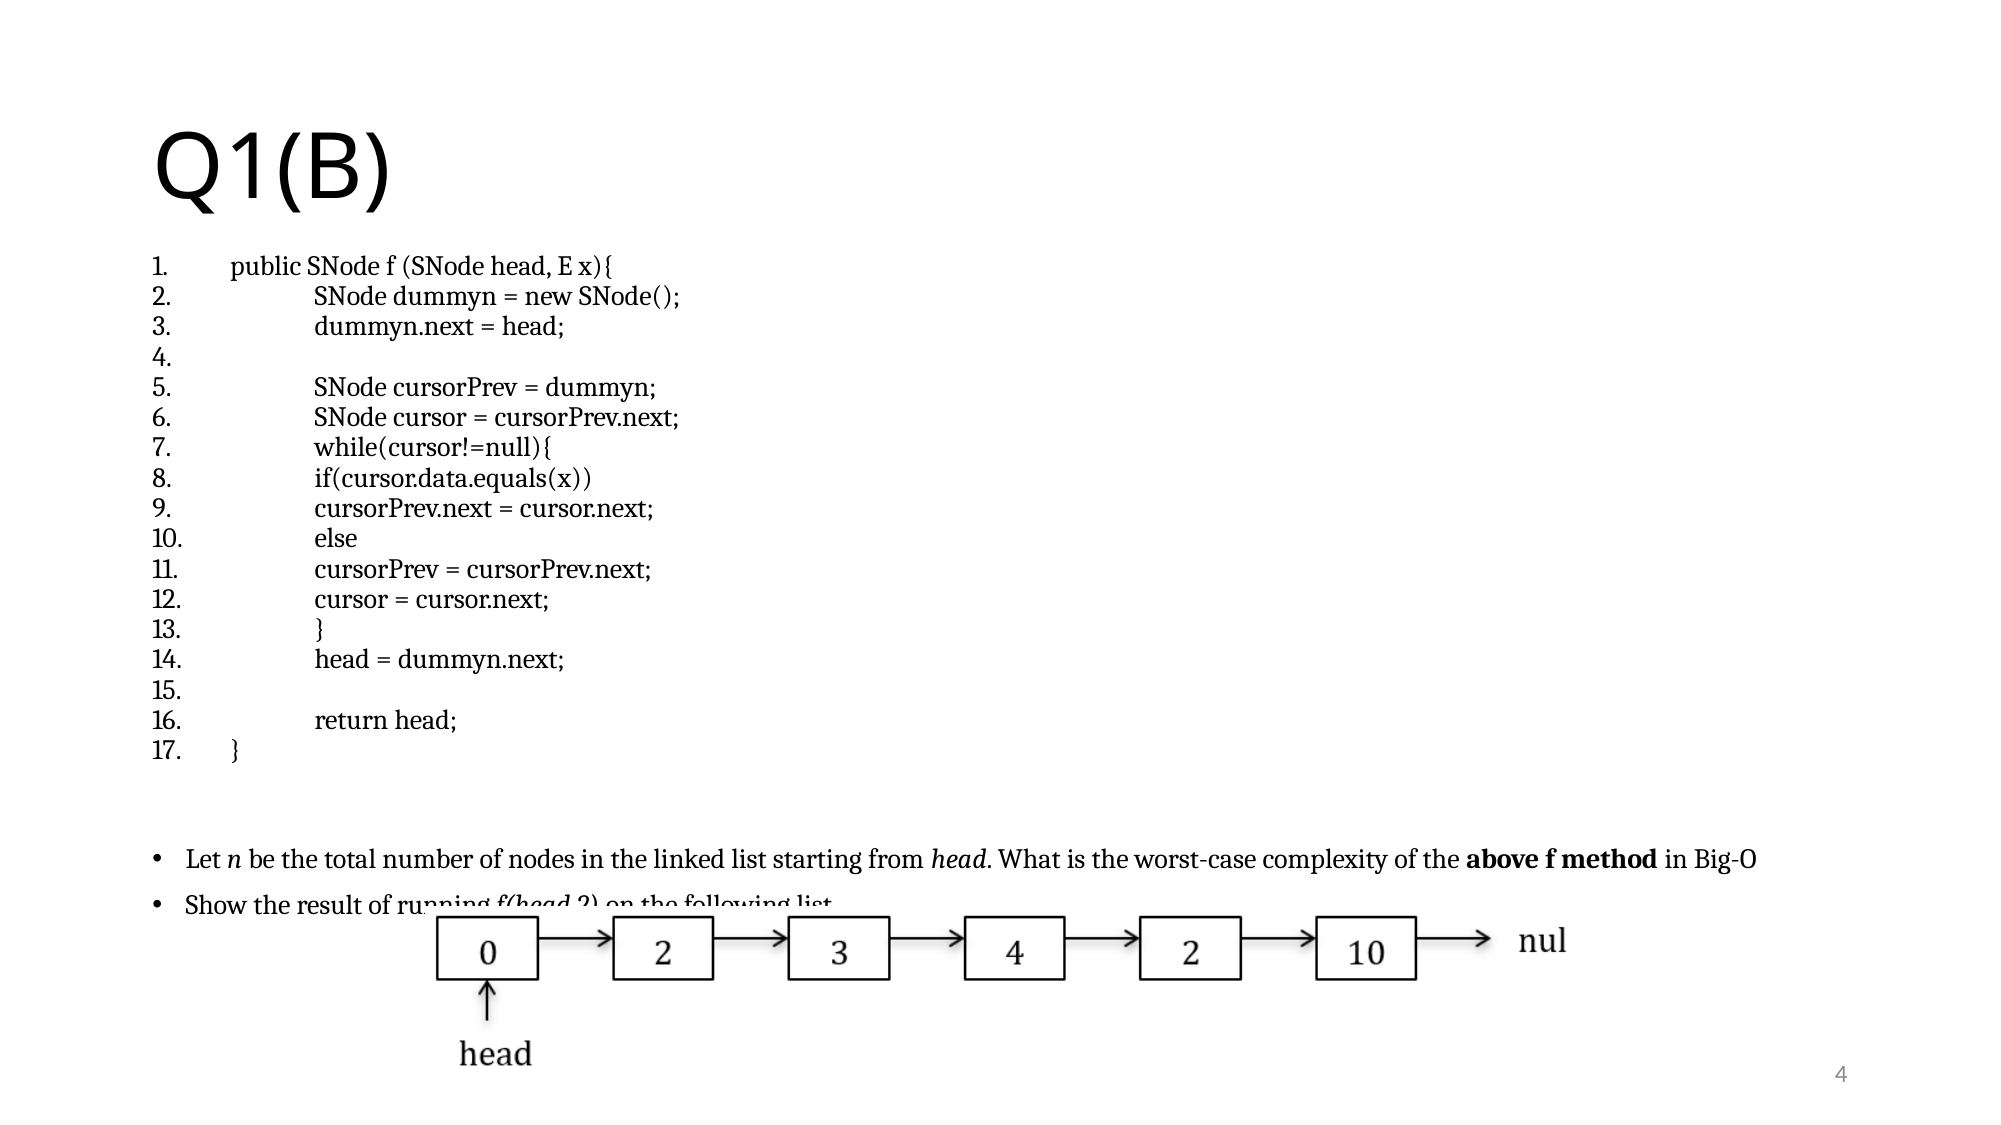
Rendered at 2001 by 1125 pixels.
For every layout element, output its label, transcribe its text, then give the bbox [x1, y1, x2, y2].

title Q1(B) [137, 59, 1863, 243]
list public SNode f (SNode head, E x){ SNode dummyn = new SNode(); dummyn.next = head; SNode cursorPrev = dummyn; SNode cursor = cursorPrev.next; while(cursor!=null){ if(cursor.data.equals(x)) cursorPrev.next = cursor.next; else cursorPrev = cursorPrev.next; cursor = cursor.next; } head = dummyn.next; return head; } Let n be the total number of nodes in the linked list starting from head. What is the worst-case complexity of the above f method in Big-O Show the result of running f(head,2) on the following list. [137, 243, 1863, 937]
slide_number 4 [1412, 1042, 1863, 1103]
picture [425, 906, 1575, 1073]
